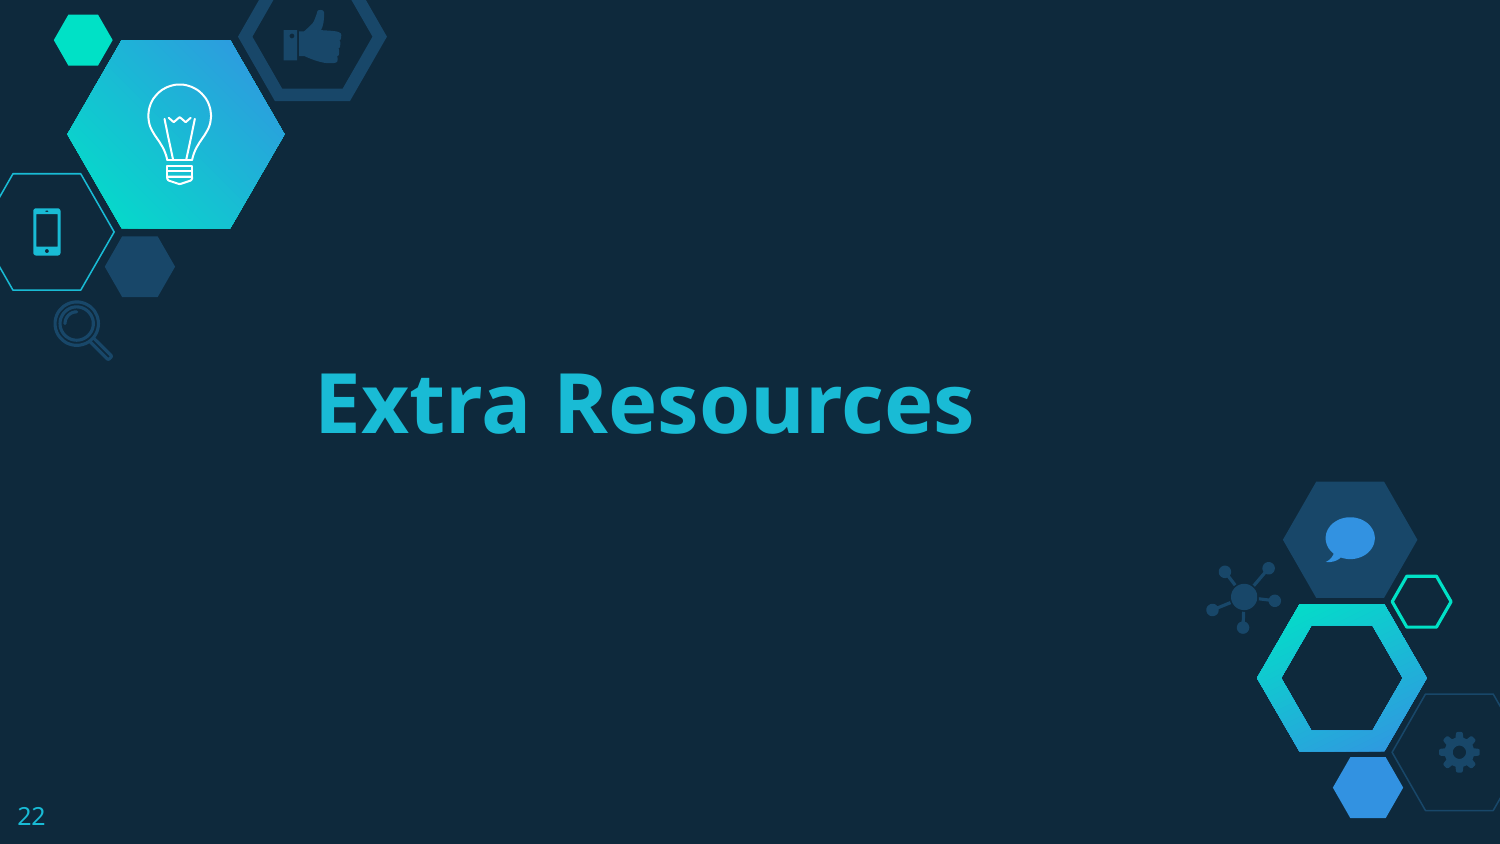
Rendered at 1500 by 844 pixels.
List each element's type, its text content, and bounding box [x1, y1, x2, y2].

title Extra Resources [299, 336, 1230, 466]
slide_number ‹#› [2, 785, 93, 844]
